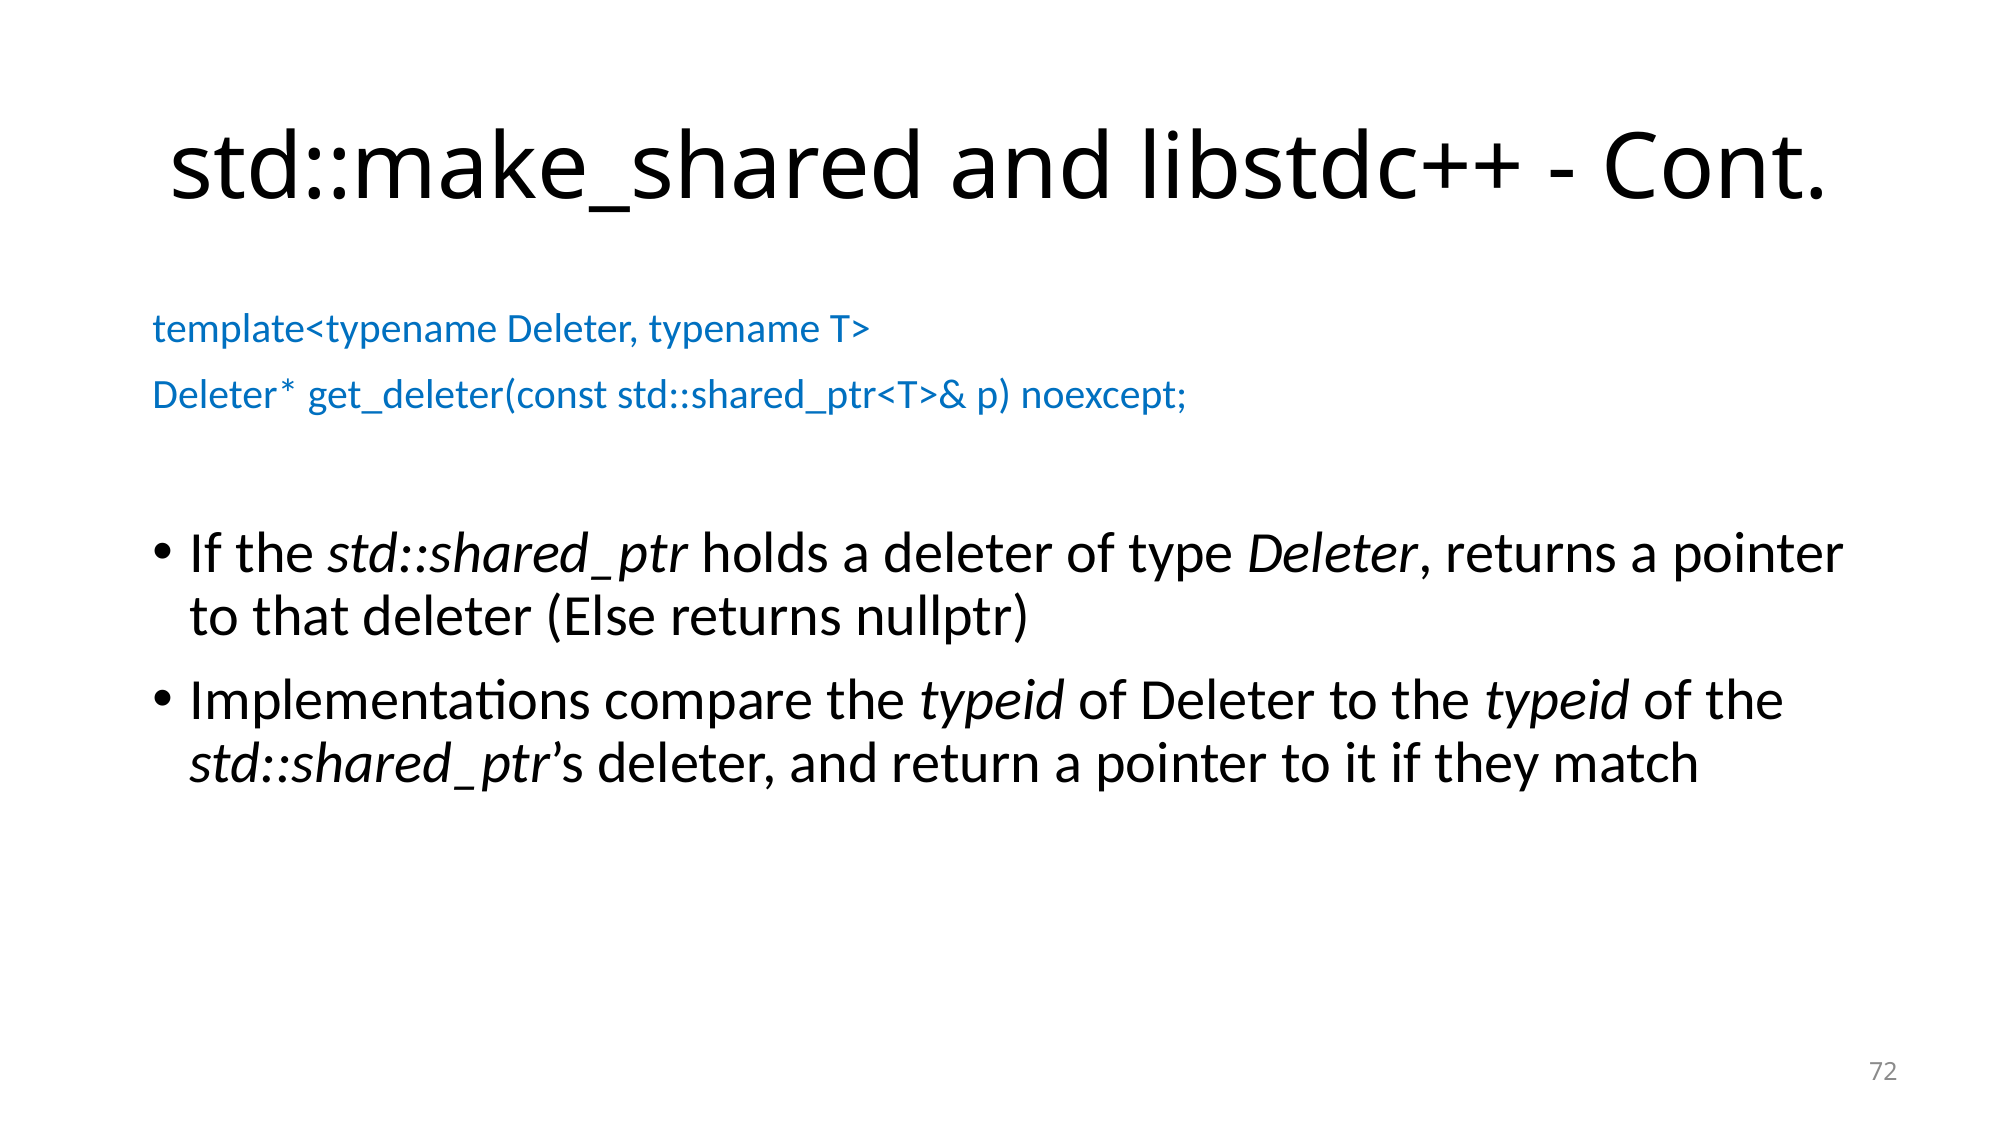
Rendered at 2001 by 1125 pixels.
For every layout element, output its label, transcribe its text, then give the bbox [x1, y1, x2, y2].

list template<typename Deleter, typename T> Deleter* get_deleter(const std::shared_ptr<T>& p) noexcept; If the std::shared_ptr holds a deleter of type Deleter, returns a pointer to that deleter (Else returns nullptr) Implementations compare the typeid of Deleter to the typeid of the std::shared_ptr’s deleter, and return a pointer to it if they match [137, 299, 1863, 1014]
title std::make_shared and libstdc++ - Cont. [137, 59, 1863, 278]
slide_number 72 [1854, 1042, 1965, 1103]
